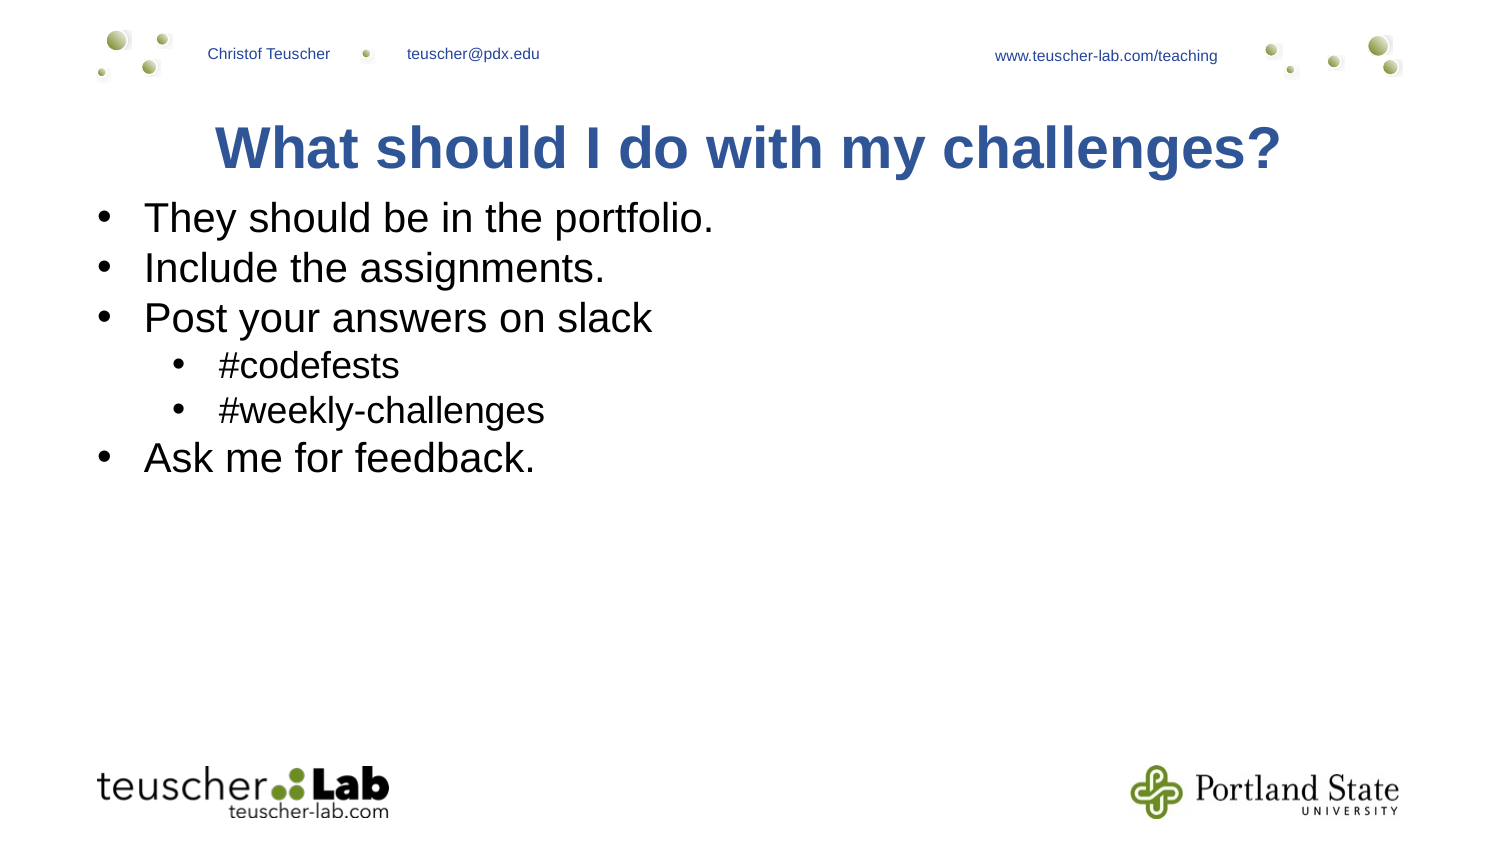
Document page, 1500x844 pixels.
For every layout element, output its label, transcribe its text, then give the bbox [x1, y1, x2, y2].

picture [1130, 765, 1399, 819]
picture [97, 766, 389, 818]
text_box What should I do with my challenges? [0, 110, 1500, 187]
text_box They should be in the portfolio. Include the assignments. Post your answers on slack #codefests #weekly-challenges Ask me for feedback. [82, 183, 1385, 489]
